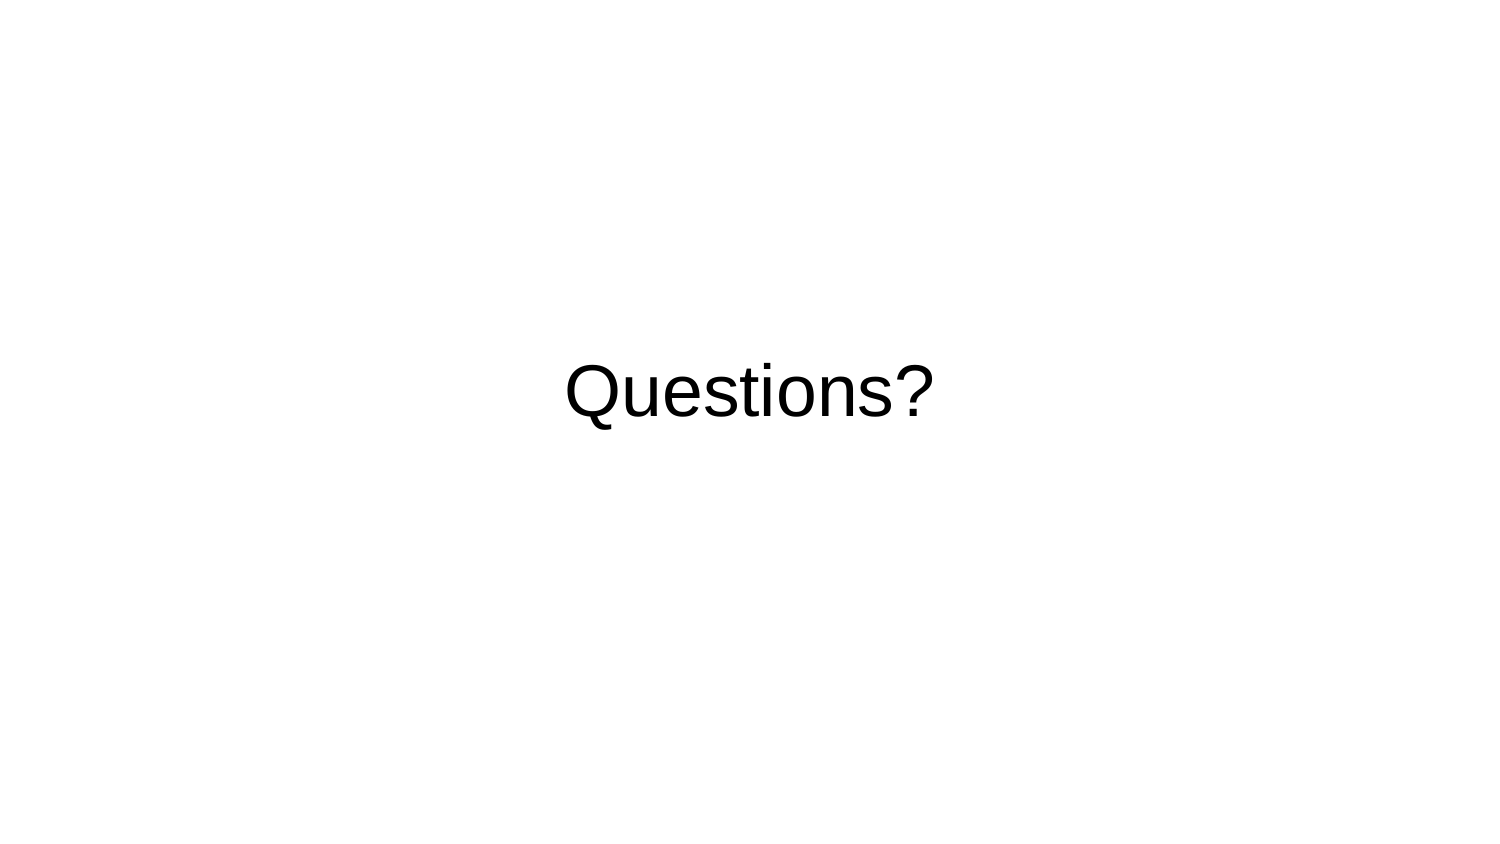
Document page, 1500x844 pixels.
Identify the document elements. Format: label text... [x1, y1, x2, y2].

title Questions? [51, 327, 1449, 422]
